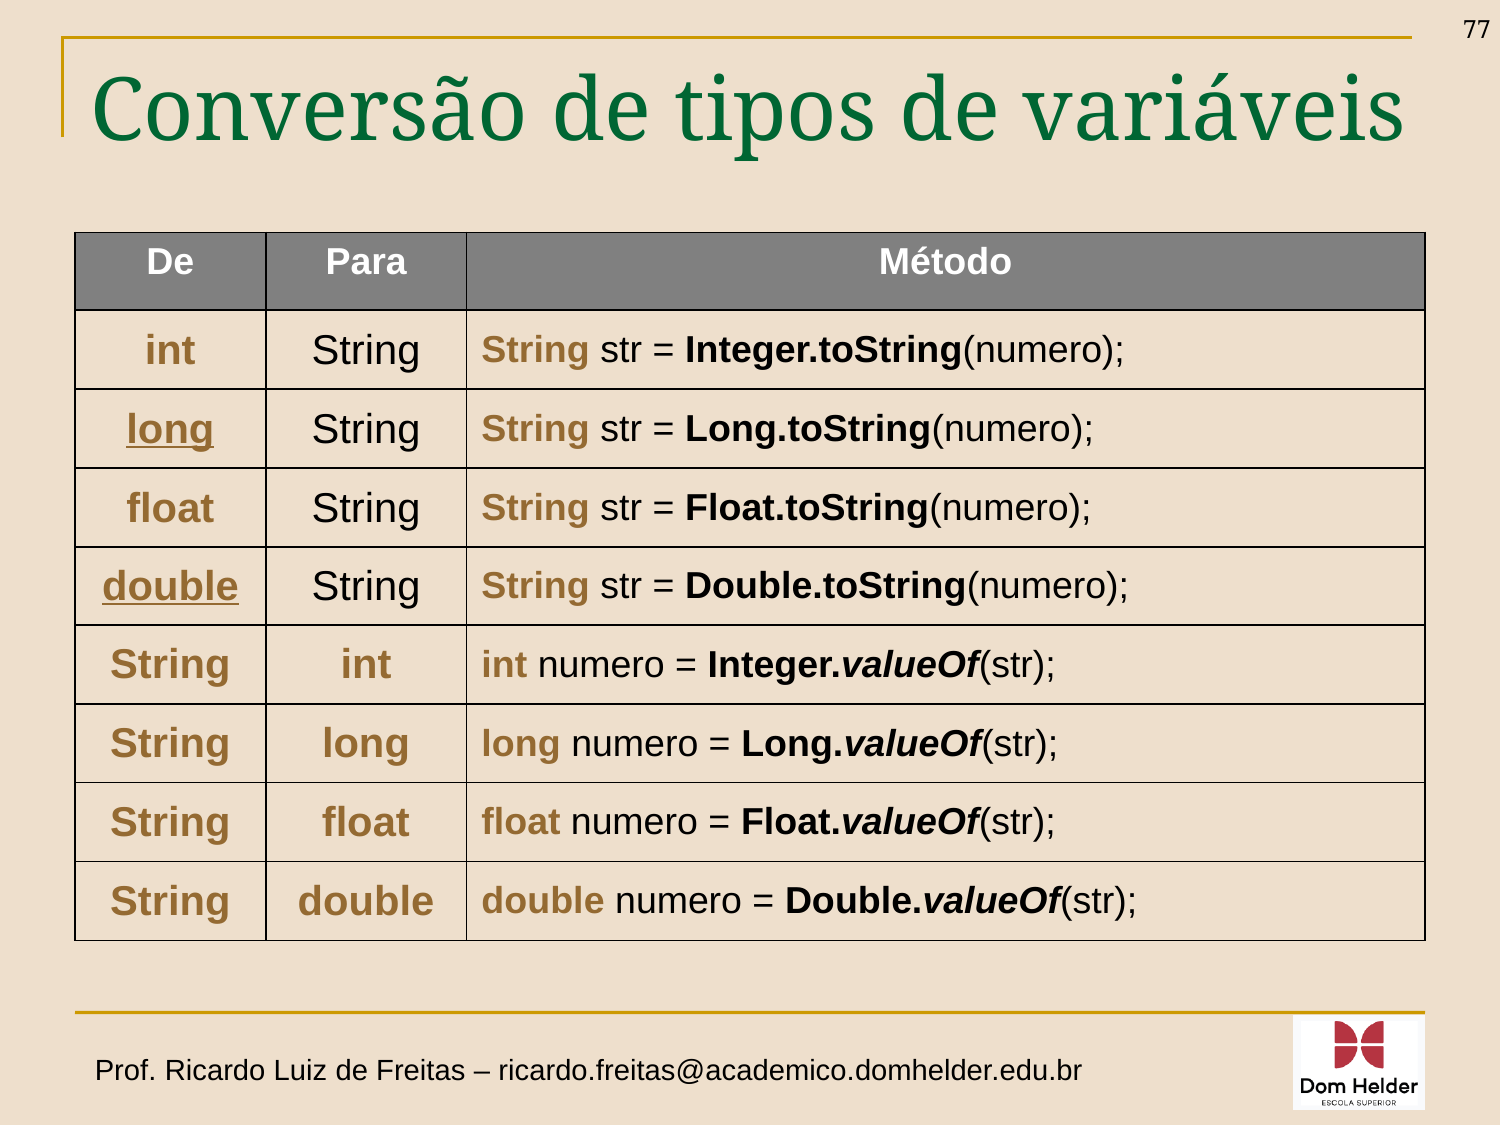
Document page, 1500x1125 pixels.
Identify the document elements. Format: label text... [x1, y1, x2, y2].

table_header De [76, 233, 265, 309]
picture [1293, 1015, 1425, 1110]
table_cell String [267, 469, 466, 546]
table_cell int [76, 311, 265, 388]
table_cell double [76, 548, 265, 624]
table_cell int [267, 626, 466, 703]
table_cell String [76, 626, 265, 703]
table_cell String [76, 862, 265, 940]
table_cell int numero = Integer.valueOf(str); [467, 626, 1424, 703]
table_cell String [267, 548, 466, 624]
table_cell String str = Double.toString(numero); [467, 548, 1424, 624]
table_cell double numero = Double.valueOf(str); [467, 862, 1424, 940]
table_cell String [267, 311, 466, 388]
table_cell String [267, 390, 466, 467]
table_cell long [267, 705, 466, 782]
table_cell long numero = Long.valueOf(str); [467, 705, 1424, 782]
table_cell float [76, 469, 265, 546]
table_cell String [76, 783, 265, 861]
table_cell long [76, 390, 265, 467]
table_cell String [76, 705, 265, 782]
slide_number 77 [1392, 0, 1500, 55]
title Conversão de tipos de variáveis [75, 45, 1425, 232]
table_cell float numero = Float.valueOf(str); [467, 783, 1424, 861]
table_cell String str = Integer.toString(numero); [467, 311, 1424, 388]
table_cell String str = Float.toString(numero); [467, 469, 1424, 546]
table_header Método [467, 233, 1424, 309]
table_header Para [267, 233, 466, 309]
table_cell double [267, 862, 466, 940]
table_cell String str = Long.toString(numero); [467, 390, 1424, 467]
table_cell float [267, 783, 466, 861]
